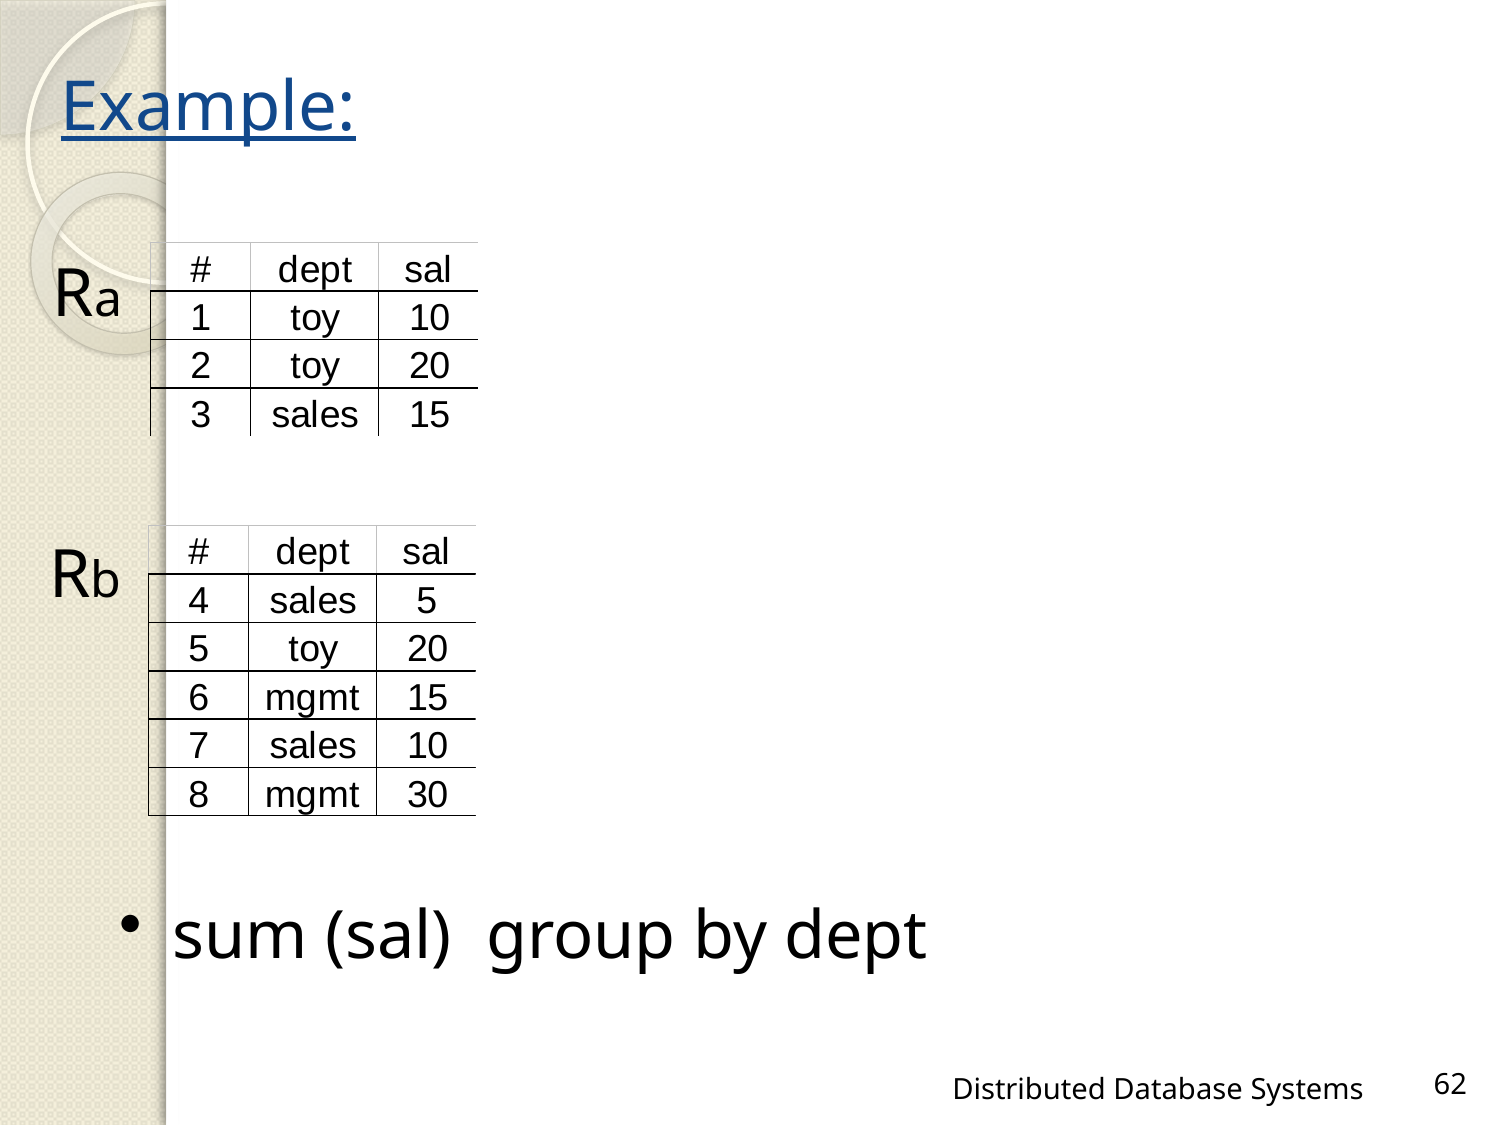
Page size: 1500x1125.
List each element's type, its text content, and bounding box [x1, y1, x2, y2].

slide_number 62 [1413, 1034, 1488, 1113]
title Example: [45, 54, 1321, 153]
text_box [149, 241, 480, 438]
footer Distributed Database Systems [937, 1034, 1413, 1113]
text_box Ra [38, 242, 138, 337]
text_box Rb [34, 523, 137, 619]
text_box sum (sal) group by dept [104, 884, 944, 979]
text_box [147, 524, 478, 818]
